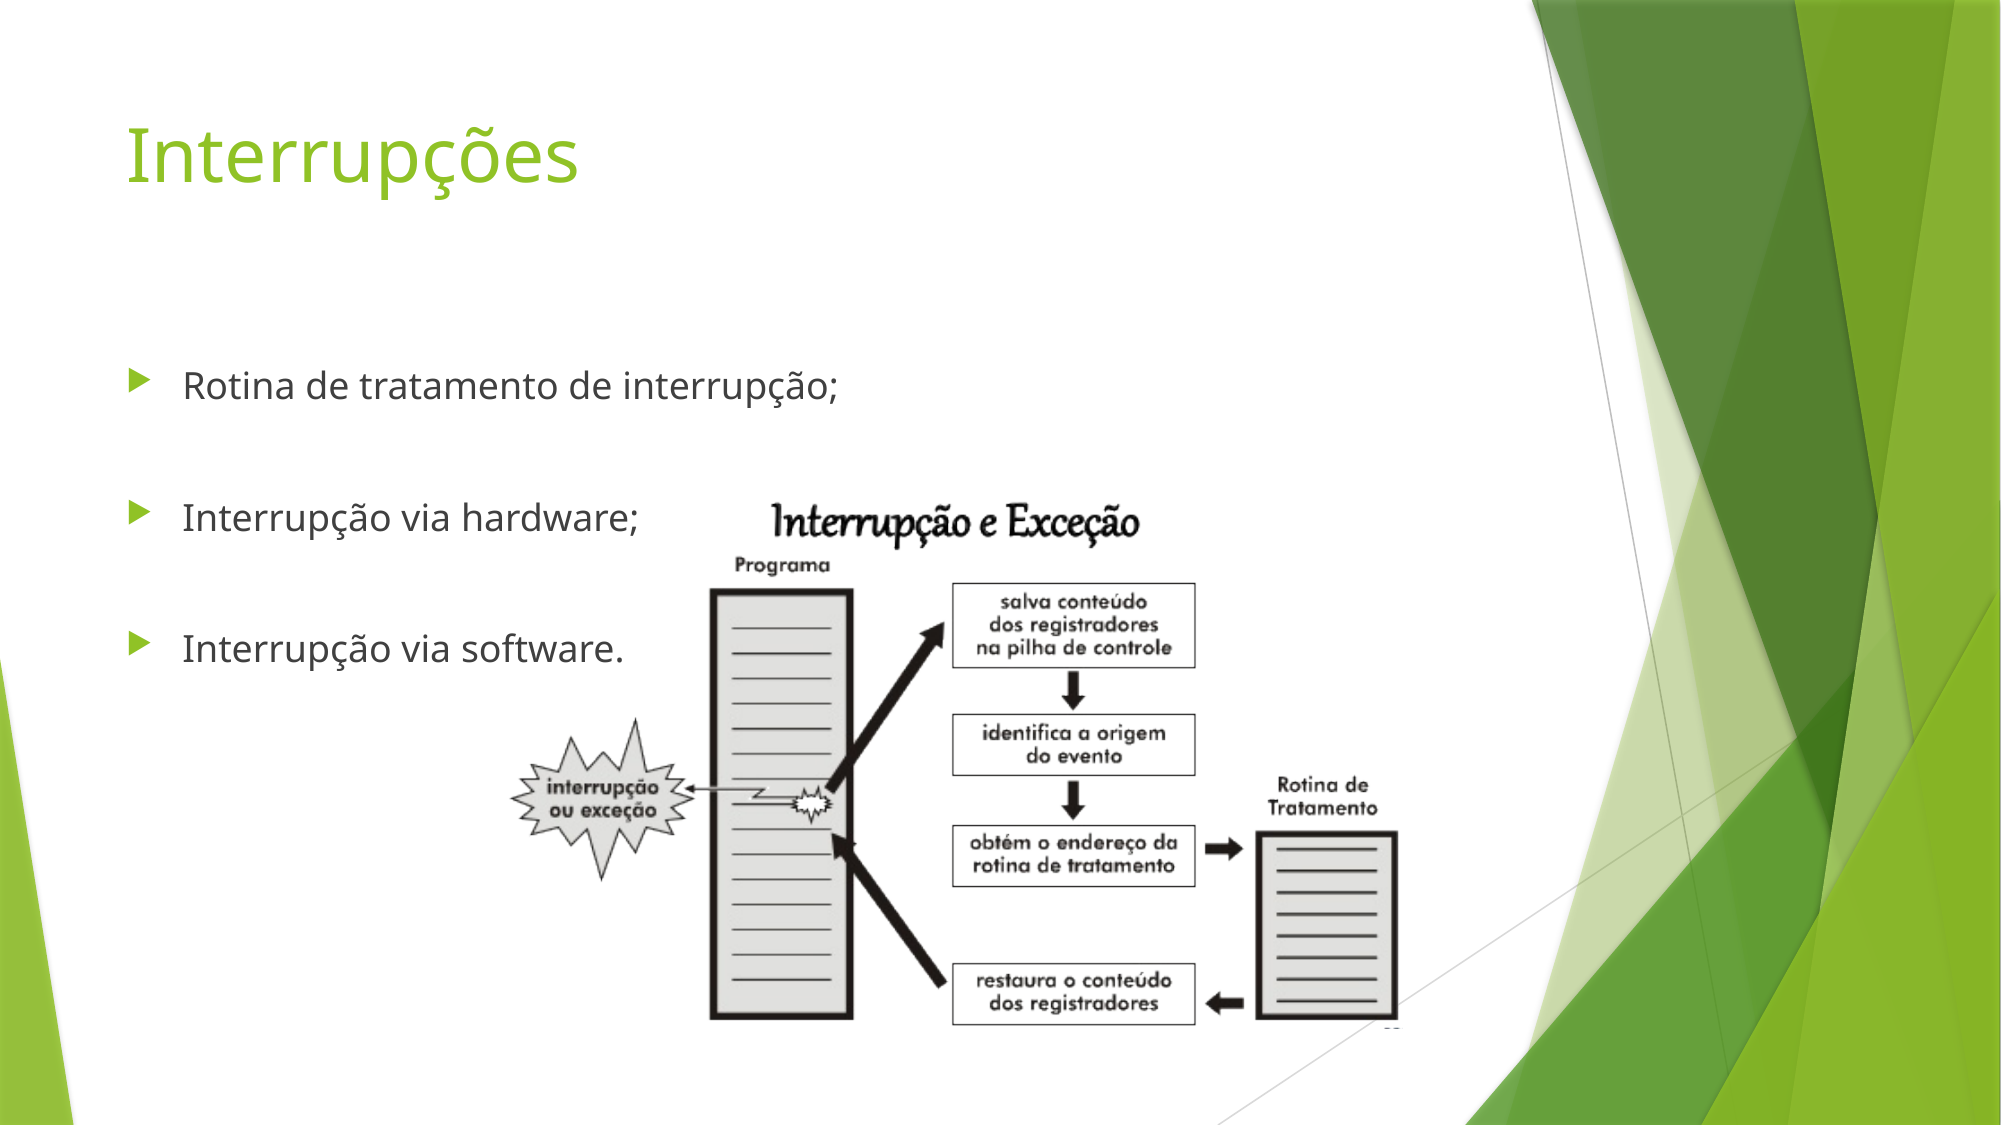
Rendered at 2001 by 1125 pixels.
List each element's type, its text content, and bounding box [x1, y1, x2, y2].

title Interrupções [111, 99, 1522, 317]
picture [383, 443, 1404, 1030]
list Rotina de tratamento de interrupção; Interrupção via hardware; Interrupção via software. [111, 354, 1522, 992]
